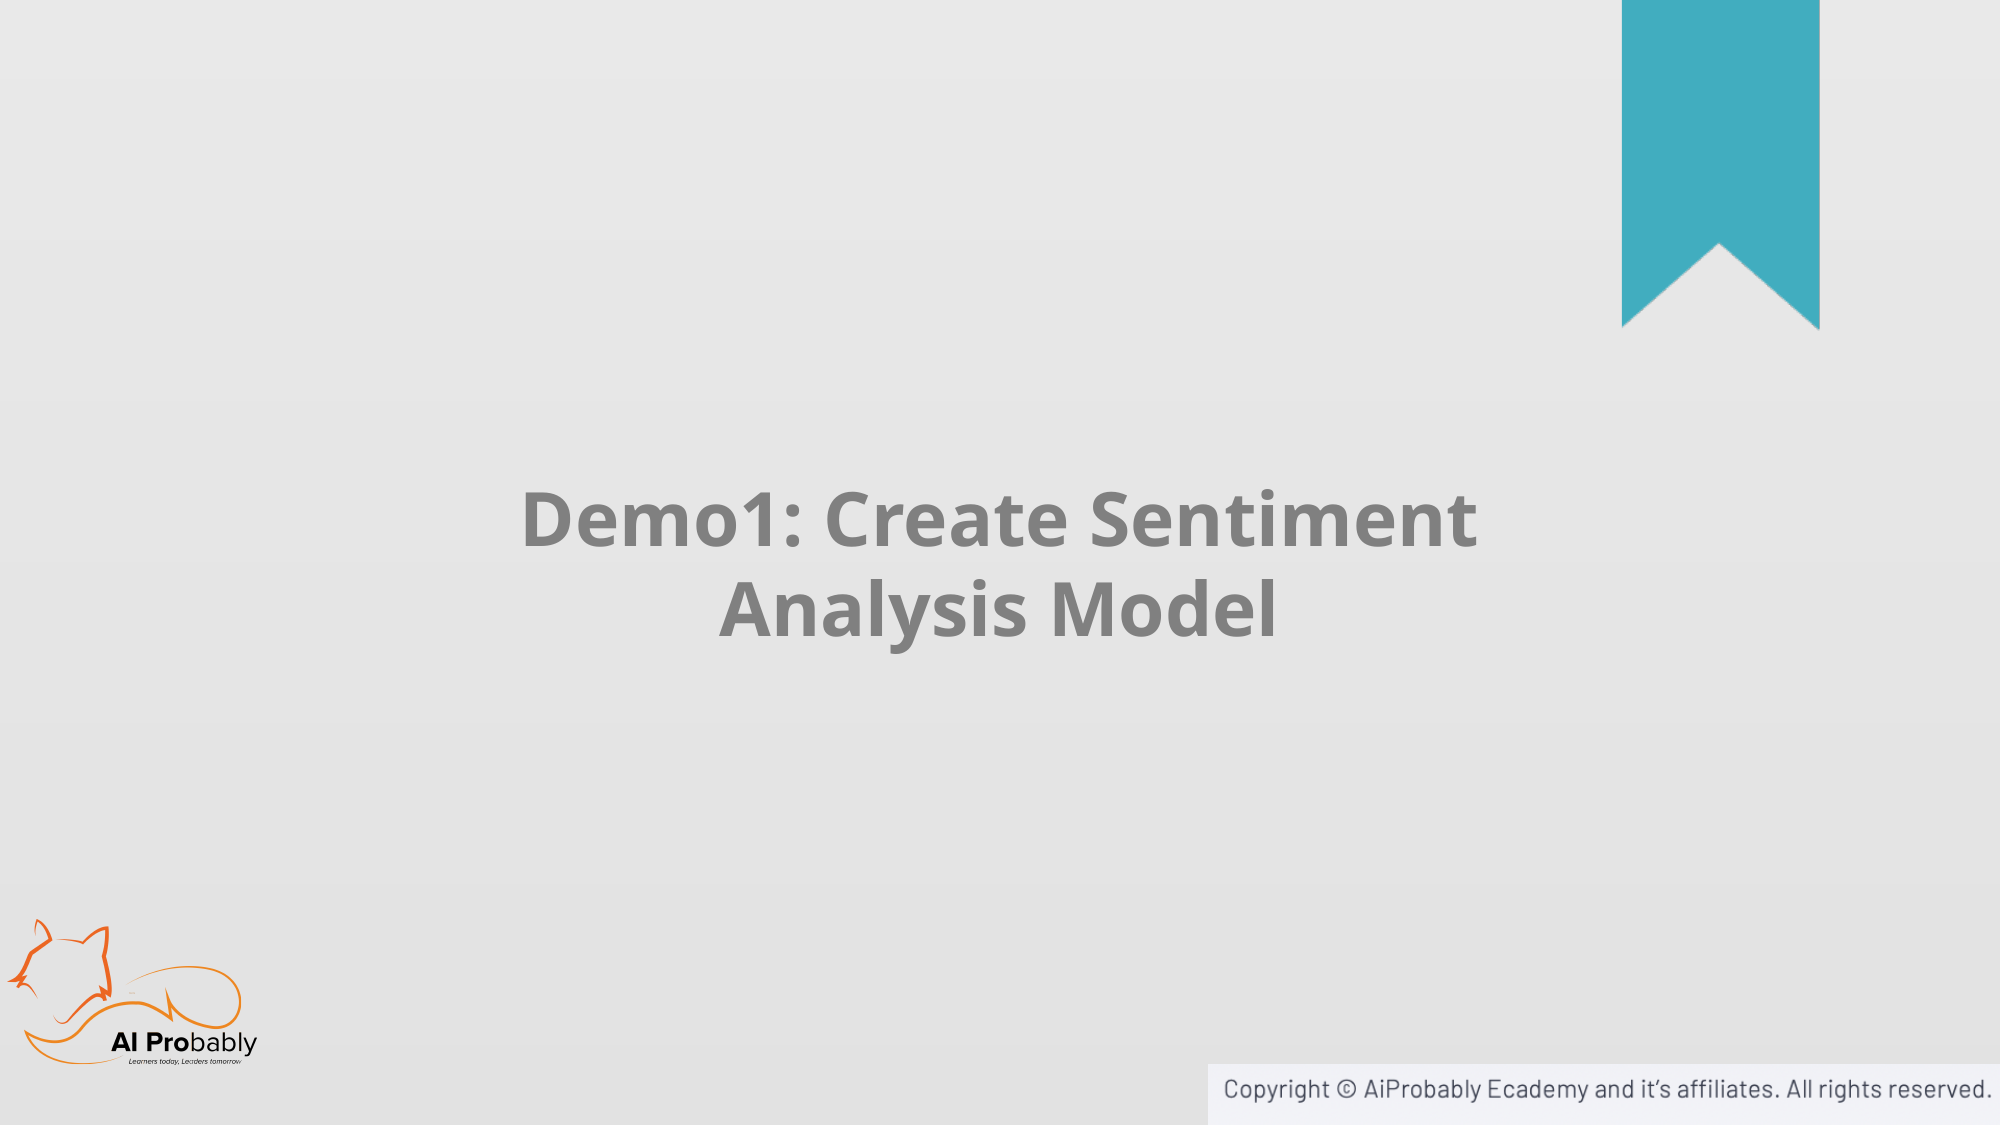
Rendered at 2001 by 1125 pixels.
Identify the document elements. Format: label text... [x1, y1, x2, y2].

picture [1621, 0, 1822, 563]
picture [0, 861, 264, 1125]
text_box Demo1: Create Sentiment Analysis Model [378, 463, 1622, 659]
picture [1208, 1064, 2000, 1125]
